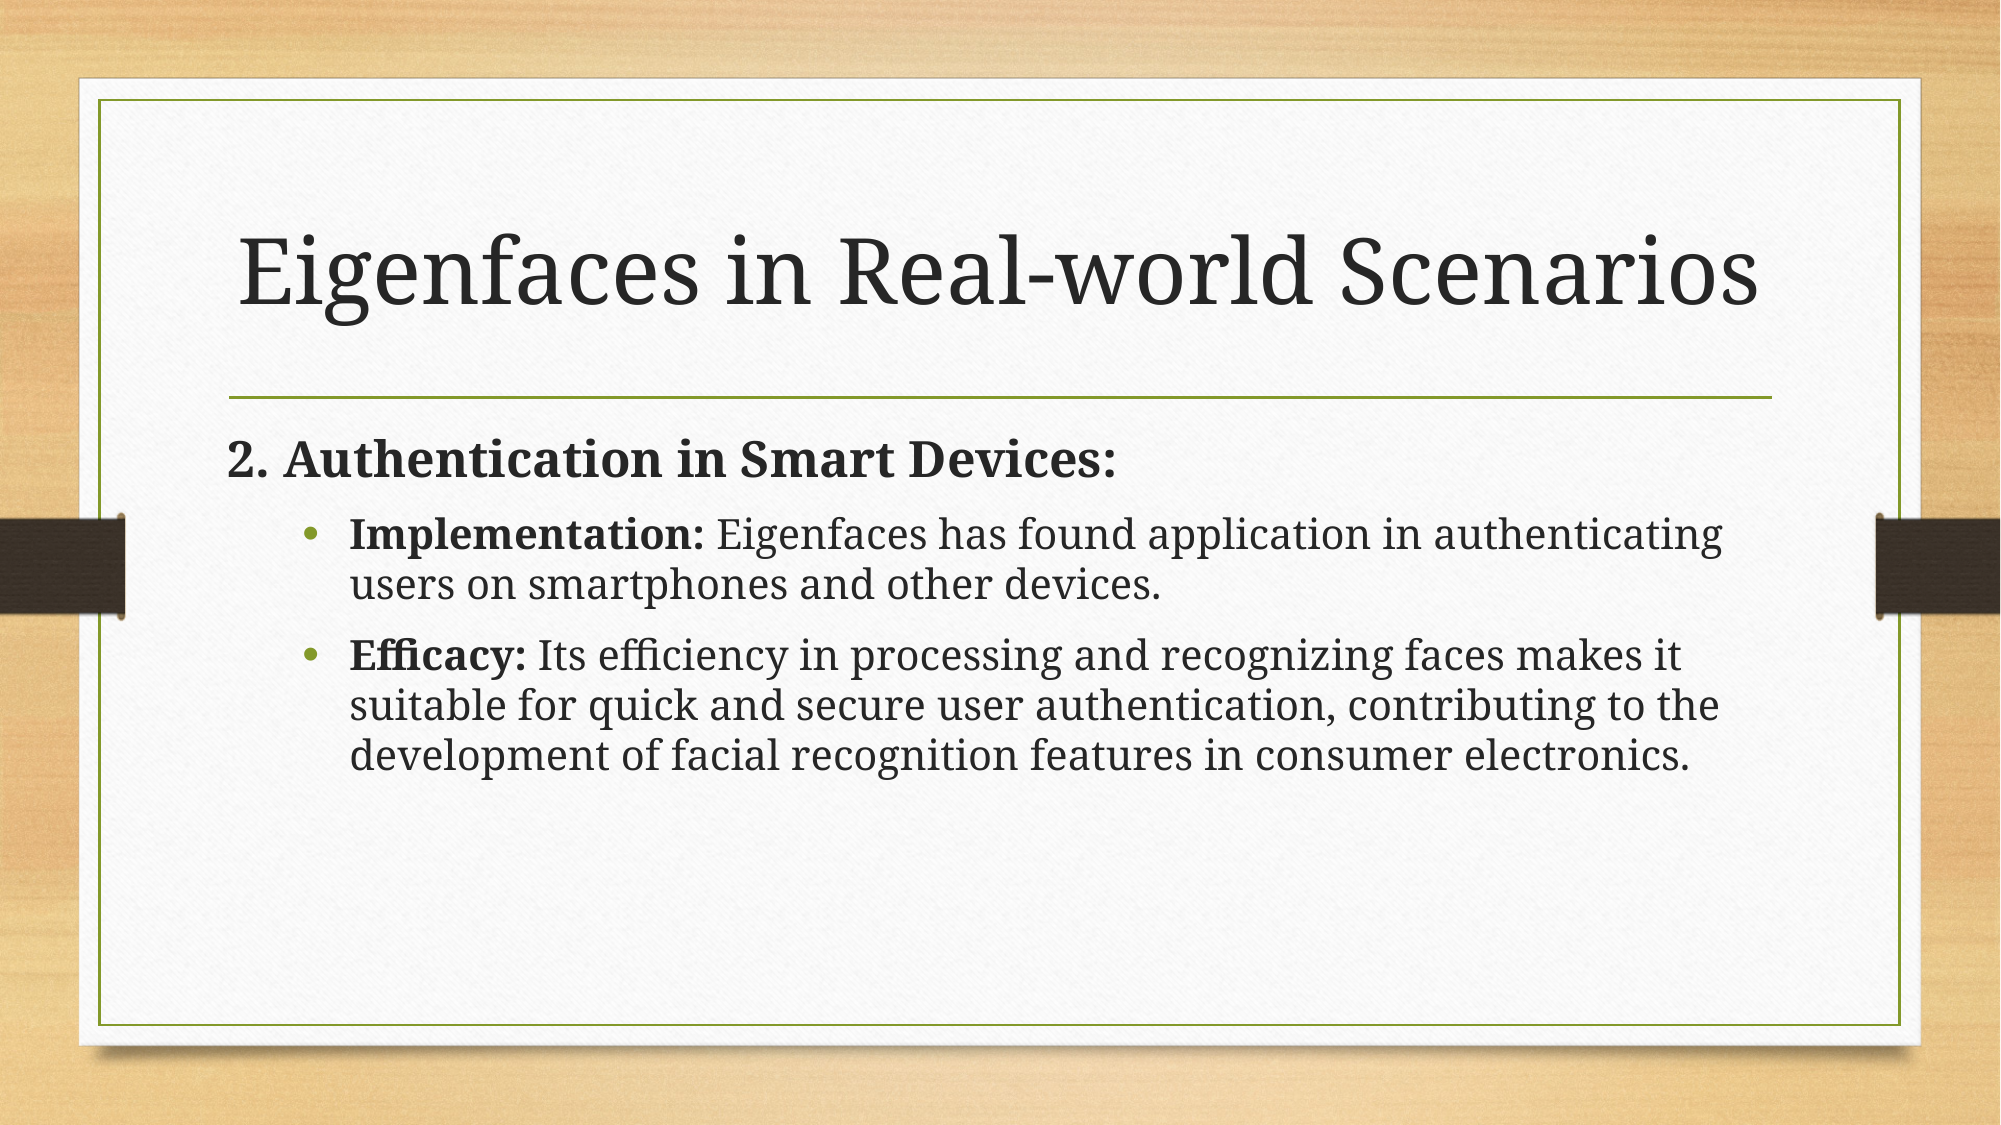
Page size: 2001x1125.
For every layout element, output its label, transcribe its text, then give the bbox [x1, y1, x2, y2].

title Eigenfaces in Real-world Scenarios [212, 161, 1788, 375]
picture [0, 0, 2001, 1125]
list 2. Authentication in Smart Devices: Implementation: Eigenfaces has found application in authenticating users on smartphones and other devices. Efficacy: Its efficiency in processing and recognizing faces makes it suitable for quick and secure user authentication, contributing to the development of facial recognition features in consumer electronics. [212, 419, 1788, 964]
